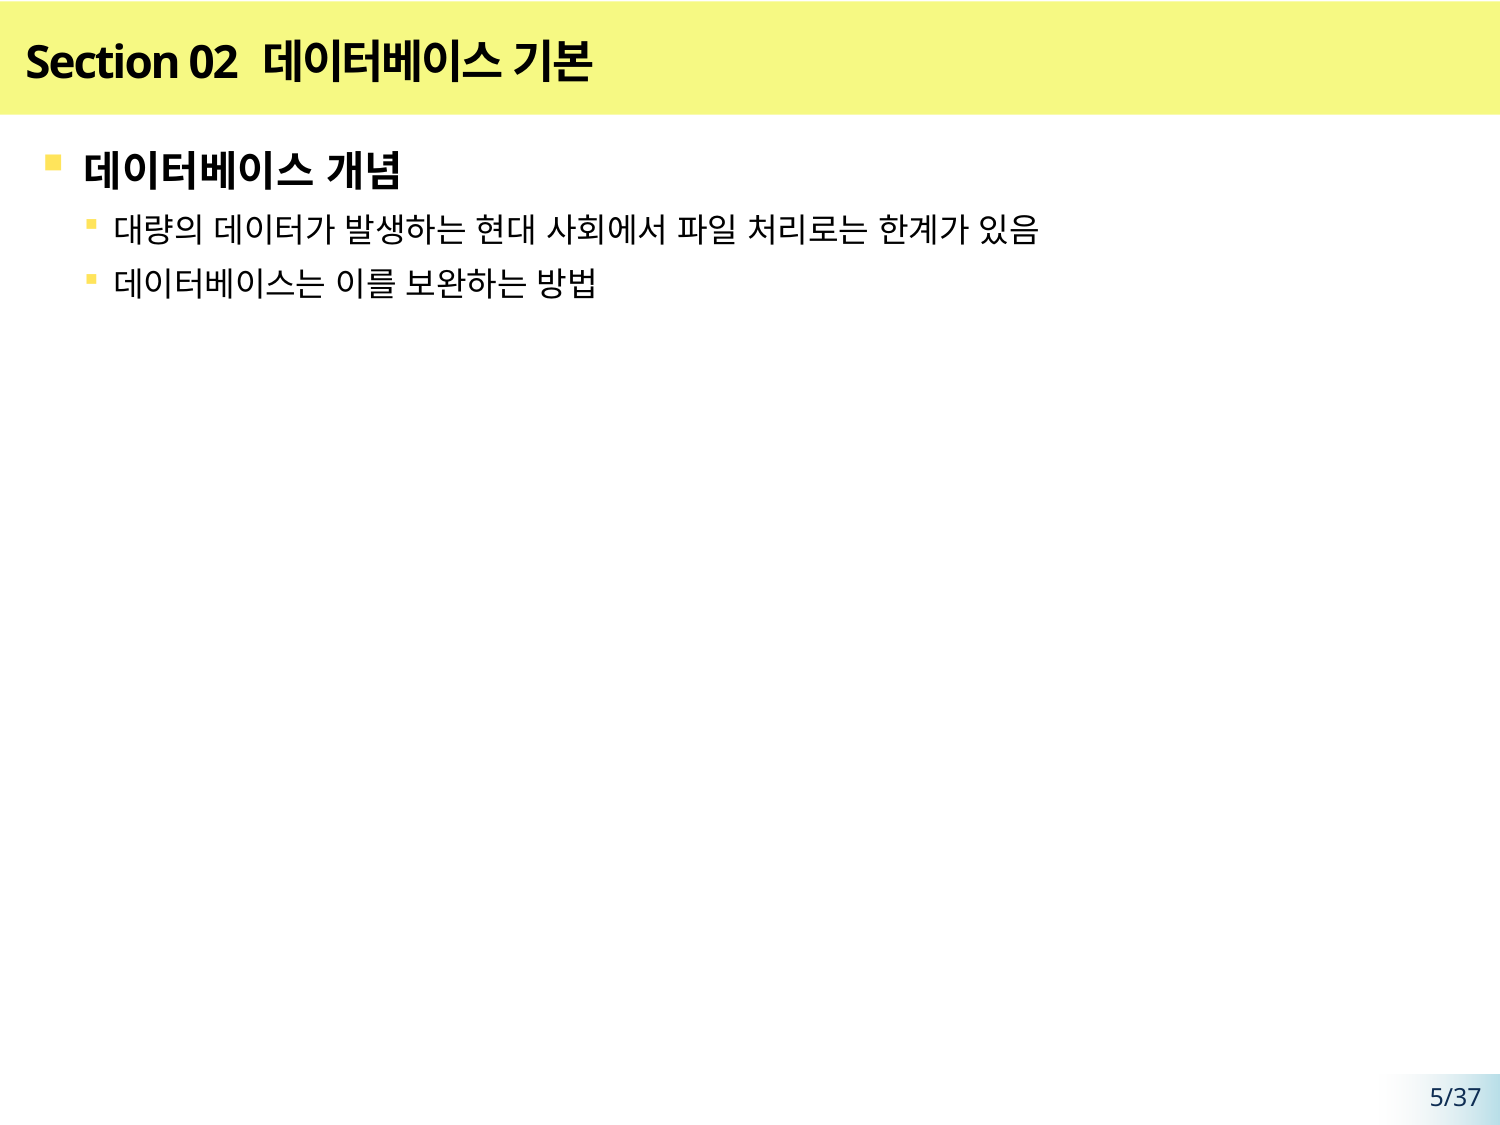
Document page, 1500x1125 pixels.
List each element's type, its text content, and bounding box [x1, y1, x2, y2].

title Section 02 데이터베이스 기본 [10, 21, 1288, 99]
list 데이터베이스 개념 대량의 데이터가 발생하는 현대 사회에서 파일 처리로는 한계가 있음 데이터베이스는 이를 보완하는 방법 [10, 126, 1481, 1057]
